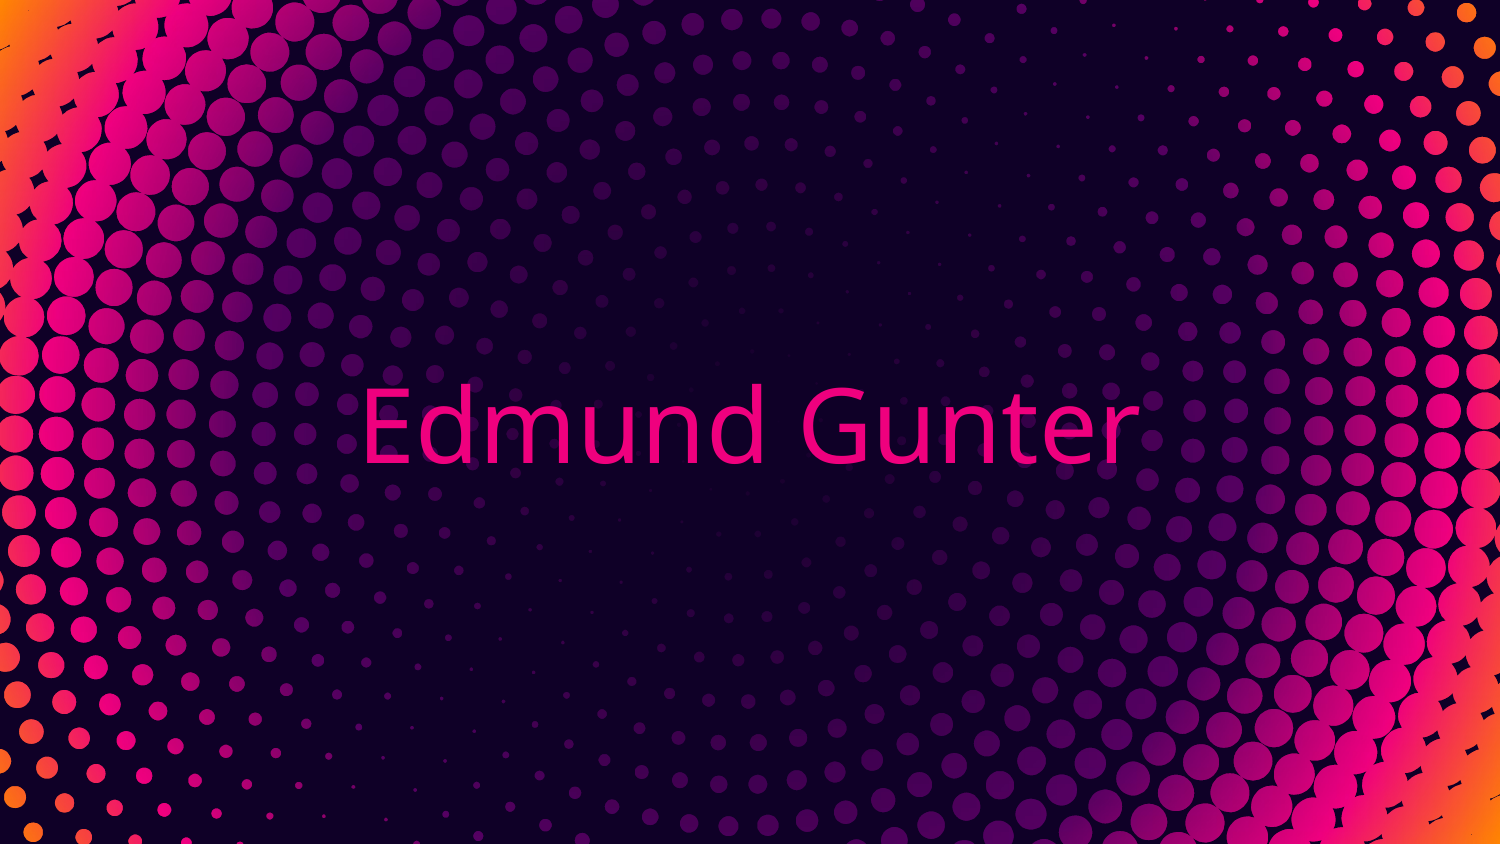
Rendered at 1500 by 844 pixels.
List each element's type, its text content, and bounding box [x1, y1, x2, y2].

picture [0, 0, 231, 375]
picture [134, 519, 160, 544]
picture [1114, 242, 1125, 253]
picture [296, 782, 302, 789]
picture [1154, 554, 1180, 580]
picture [812, 57, 827, 72]
picture [1395, 62, 1413, 80]
picture [3, 496, 35, 529]
picture [1190, 400, 1205, 422]
picture [605, 33, 628, 57]
picture [802, 13, 819, 30]
picture [1325, 226, 1347, 248]
picture [45, 498, 76, 529]
picture [1206, 712, 1242, 747]
picture [361, 277, 384, 300]
picture [1005, 300, 1012, 308]
picture [635, 766, 648, 779]
picture [678, 190, 691, 204]
picture [1176, 179, 1188, 190]
picture [1131, 804, 1167, 840]
picture [16, 575, 46, 604]
picture [1427, 394, 1461, 428]
picture [1412, 240, 1440, 267]
picture [0, 416, 33, 452]
picture [1270, 189, 1288, 206]
picture [207, 98, 245, 136]
picture [20, 720, 43, 743]
picture [908, 772, 932, 797]
picture [1189, 116, 1198, 126]
picture [1454, 241, 1484, 270]
picture [918, 812, 944, 839]
picture [881, 827, 907, 844]
picture [1386, 385, 1418, 417]
picture [1222, 437, 1247, 462]
picture [1117, 762, 1150, 795]
picture [535, 771, 544, 780]
picture [655, 299, 664, 308]
picture [764, 570, 772, 578]
picture [1191, 213, 1205, 227]
picture [1089, 790, 1122, 823]
picture [1347, 160, 1367, 180]
picture [623, 268, 635, 280]
picture [629, 163, 645, 180]
picture [1464, 316, 1497, 349]
picture [1167, 623, 1197, 652]
picture [780, 690, 795, 705]
picture [177, 521, 201, 545]
picture [449, 288, 468, 307]
picture [921, 621, 938, 638]
picture [294, 618, 309, 632]
picture [26, 614, 54, 641]
picture [90, 508, 118, 537]
picture [313, 544, 329, 560]
picture [1223, 597, 1254, 629]
picture [1224, 183, 1238, 198]
picture [1050, 307, 1061, 317]
picture [1415, 510, 1453, 548]
picture [52, 538, 81, 567]
picture [1227, 679, 1262, 713]
picture [705, 140, 720, 155]
picture [931, 713, 953, 736]
picture [1262, 608, 1295, 641]
picture [1161, 742, 1272, 844]
picture [8, 535, 39, 567]
picture [1099, 580, 1124, 604]
picture [608, 225, 622, 240]
picture [596, 295, 608, 307]
picture [1098, 659, 1126, 687]
picture [1120, 626, 1147, 653]
picture [301, 111, 334, 144]
picture [1299, 58, 1311, 71]
picture [125, 439, 154, 468]
picture [575, 833, 589, 844]
picture [1129, 178, 1138, 187]
picture [1446, 204, 1473, 231]
picture [942, 753, 966, 778]
picture [658, 644, 665, 652]
picture [758, 815, 778, 836]
picture [85, 468, 114, 498]
picture [1334, 263, 1357, 287]
picture [1127, 278, 1140, 291]
picture [204, 204, 238, 237]
picture [1059, 816, 1092, 844]
picture [1287, 532, 1319, 564]
picture [1369, 233, 1393, 257]
picture [308, 303, 333, 326]
picture [1098, 207, 1107, 216]
picture [212, 809, 221, 818]
picture [919, 46, 930, 58]
picture [745, 137, 758, 150]
picture [220, 745, 232, 757]
picture [578, 250, 593, 265]
picture [342, 621, 354, 633]
picture [360, 554, 373, 567]
picture [334, 228, 361, 254]
picture [796, 183, 805, 193]
picture [1248, 523, 1277, 553]
picture [300, 343, 310, 366]
picture [1142, 732, 1175, 765]
picture [215, 491, 238, 514]
picture [703, 694, 715, 706]
picture [76, 829, 92, 844]
picture [1303, 339, 1329, 364]
picture [842, 20, 858, 36]
picture [501, 89, 526, 114]
picture [1385, 424, 1418, 457]
picture [1081, 271, 1092, 282]
picture [167, 440, 194, 467]
picture [487, 537, 495, 545]
picture [762, 9, 781, 28]
picture [167, 400, 195, 428]
picture [1262, 446, 1289, 474]
picture [333, 5, 369, 41]
picture [47, 297, 85, 335]
picture [1126, 689, 1156, 719]
picture [973, 562, 990, 579]
picture [756, 179, 767, 190]
picture [806, 228, 813, 235]
picture [881, 31, 895, 45]
picture [693, 55, 713, 74]
picture [1419, 278, 1448, 307]
picture [1382, 463, 1416, 497]
picture [1340, 300, 1366, 326]
picture [1184, 587, 1213, 616]
picture [1426, 355, 1459, 388]
picture [460, 188, 483, 210]
picture [209, 411, 235, 437]
picture [1426, 33, 1444, 51]
picture [547, 109, 569, 131]
picture [137, 281, 171, 315]
picture [927, 97, 935, 105]
picture [0, 376, 35, 414]
picture [907, 580, 921, 594]
picture [1265, 369, 1289, 394]
picture [910, 0, 925, 12]
picture [486, 0, 516, 24]
picture [470, 114, 495, 139]
picture [362, 658, 371, 667]
picture [889, 646, 906, 662]
picture [1248, 56, 1258, 65]
picture [1080, 615, 1105, 639]
picture [787, 771, 806, 790]
picture [402, 290, 423, 311]
picture [802, 558, 811, 567]
picture [1128, 517, 1150, 530]
picture [1093, 308, 1105, 320]
picture [39, 417, 73, 451]
picture [1037, 270, 1045, 279]
picture [963, 636, 983, 656]
picture [407, 563, 418, 574]
picture [129, 835, 142, 844]
picture [799, 602, 810, 613]
picture [189, 133, 225, 169]
picture [768, 265, 775, 272]
picture [1198, 551, 1226, 579]
picture [1368, 539, 1404, 576]
picture [1181, 322, 1197, 340]
picture [1013, 573, 1032, 592]
picture [1225, 399, 1248, 423]
picture [398, 126, 426, 154]
picture [1359, 196, 1382, 219]
picture [1301, 455, 1331, 485]
picture [1317, 91, 1332, 106]
picture [1469, 137, 1495, 163]
picture [833, 587, 845, 598]
picture [0, 749, 11, 773]
picture [1190, 479, 1200, 502]
picture [953, 517, 967, 531]
picture [348, 517, 364, 530]
picture [107, 800, 122, 816]
picture [192, 242, 224, 275]
picture [984, 821, 1013, 844]
picture [303, 505, 320, 522]
picture [617, 74, 638, 95]
picture [117, 0, 273, 231]
picture [181, 280, 213, 312]
picture [1279, 27, 1288, 36]
picture [690, 232, 701, 243]
picture [634, 723, 645, 734]
picture [547, 162, 567, 182]
picture [1224, 361, 1246, 383]
picture [864, 160, 872, 167]
picture [368, 95, 398, 125]
picture [444, 0, 467, 6]
picture [128, 479, 156, 507]
picture [60, 578, 88, 605]
picture [344, 126, 374, 156]
picture [1031, 538, 1050, 557]
picture [580, 140, 599, 159]
picture [0, 643, 20, 671]
picture [616, 121, 635, 140]
picture [1255, 709, 1293, 747]
picture [533, 67, 558, 91]
picture [468, 252, 487, 272]
picture [1256, 485, 1285, 514]
picture [53, 690, 76, 714]
picture [1058, 647, 1083, 672]
picture [1204, 249, 1220, 265]
picture [417, 173, 442, 198]
picture [733, 654, 744, 666]
picture [211, 371, 238, 398]
picture [1034, 839, 1054, 844]
picture [303, 193, 332, 222]
picture [1190, 361, 1203, 381]
picture [126, 359, 158, 391]
picture [594, 182, 611, 199]
picture [296, 383, 310, 406]
picture [1139, 591, 1165, 617]
picture [252, 422, 275, 446]
picture [454, 16, 484, 46]
picture [1460, 278, 1491, 309]
picture [394, 67, 425, 97]
picture [1365, 95, 1383, 113]
picture [540, 819, 551, 831]
picture [322, 159, 352, 188]
picture [171, 481, 197, 506]
picture [1166, 701, 1199, 733]
picture [990, 606, 1009, 626]
picture [474, 831, 483, 841]
picture [1160, 247, 1174, 262]
picture [1188, 668, 1220, 700]
picture [526, 0, 545, 4]
picture [687, 610, 694, 617]
picture [1115, 544, 1139, 568]
picture [1467, 393, 1500, 429]
picture [306, 34, 342, 70]
picture [1238, 120, 1251, 132]
picture [517, 189, 537, 209]
picture [37, 757, 58, 778]
picture [862, 750, 883, 770]
picture [553, 280, 567, 295]
picture [257, 343, 283, 369]
picture [1158, 775, 1194, 811]
picture [230, 677, 244, 691]
picture [107, 588, 131, 612]
picture [733, 52, 751, 70]
picture [865, 704, 884, 723]
picture [767, 222, 775, 231]
picture [1136, 315, 1152, 326]
picture [439, 528, 450, 538]
picture [844, 626, 858, 640]
picture [672, 773, 687, 788]
picture [1074, 691, 1102, 719]
picture [254, 462, 276, 484]
picture [1075, 748, 1106, 778]
picture [215, 331, 244, 360]
picture [1490, 212, 1500, 240]
picture [297, 464, 310, 484]
picture [711, 735, 726, 750]
picture [711, 776, 727, 793]
picture [1424, 131, 1447, 155]
picture [828, 719, 846, 737]
picture [562, 206, 579, 224]
picture [773, 52, 789, 69]
picture [605, 800, 619, 813]
picture [992, 528, 1009, 544]
picture [268, 541, 287, 560]
picture [1467, 354, 1500, 389]
picture [1336, 492, 1370, 525]
picture [1379, 130, 1400, 151]
picture [220, 167, 254, 201]
picture [1102, 719, 1132, 750]
picture [425, 97, 453, 125]
picture [294, 423, 310, 445]
picture [82, 388, 115, 421]
picture [893, 127, 902, 135]
picture [1292, 262, 1313, 284]
picture [654, 108, 672, 126]
picture [750, 735, 766, 751]
picture [771, 651, 783, 663]
picture [1314, 190, 1334, 210]
picture [1436, 167, 1461, 192]
picture [326, 583, 340, 597]
picture [592, 0, 618, 18]
picture [181, 838, 191, 844]
picture [762, 612, 772, 621]
picture [1345, 415, 1375, 446]
picture [1016, 799, 1046, 829]
picture [437, 219, 459, 242]
picture [962, 690, 984, 713]
picture [84, 348, 118, 382]
picture [40, 377, 75, 412]
picture [1256, 292, 1277, 314]
picture [223, 292, 252, 322]
picture [1377, 270, 1403, 297]
picture [0, 605, 10, 633]
picture [274, 266, 302, 294]
picture [1285, 120, 1300, 135]
picture [455, 70, 482, 98]
picture [634, 0, 653, 5]
picture [246, 609, 263, 626]
picture [158, 803, 171, 816]
picture [974, 731, 999, 756]
picture [249, 713, 261, 725]
picture [865, 565, 877, 577]
picture [1410, 96, 1431, 117]
picture [260, 502, 280, 522]
picture [581, 90, 603, 112]
picture [142, 558, 166, 582]
picture [1275, 570, 1308, 603]
picture [172, 168, 209, 205]
picture [41, 457, 74, 490]
picture [1344, 338, 1372, 366]
picture [1255, 154, 1270, 168]
picture [520, 25, 547, 52]
picture [1047, 720, 1075, 748]
picture [280, 684, 292, 696]
picture [1148, 657, 1178, 686]
picture [1103, 831, 1137, 844]
picture [949, 593, 966, 610]
picture [1018, 747, 1045, 775]
picture [1220, 323, 1240, 343]
picture [642, 205, 656, 219]
picture [455, 566, 463, 575]
picture [486, 46, 513, 73]
picture [312, 654, 324, 666]
picture [1421, 471, 1457, 508]
picture [991, 664, 1014, 687]
picture [724, 614, 733, 623]
picture [1248, 255, 1267, 274]
picture [900, 686, 920, 705]
picture [302, 719, 311, 728]
picture [693, 99, 710, 116]
picture [986, 772, 1014, 799]
picture [1183, 745, 1219, 780]
picture [332, 690, 342, 699]
picture [374, 158, 402, 186]
picture [1268, 87, 1280, 100]
picture [1017, 4, 1026, 13]
picture [1217, 476, 1243, 502]
picture [158, 205, 194, 241]
picture [655, 247, 666, 258]
picture [408, 0, 441, 29]
picture [350, 315, 372, 326]
picture [848, 840, 865, 844]
picture [105, 231, 142, 268]
picture [39, 653, 64, 678]
picture [353, 192, 380, 219]
picture [189, 774, 201, 787]
picture [985, 34, 994, 43]
picture [55, 794, 74, 812]
picture [1270, 470, 1500, 844]
picture [599, 755, 610, 766]
picture [1167, 517, 1192, 542]
picture [69, 728, 90, 749]
picture [734, 94, 750, 110]
picture [1207, 633, 1238, 665]
picture [722, 9, 742, 30]
picture [825, 146, 835, 157]
picture [809, 641, 822, 655]
picture [1382, 308, 1410, 337]
picture [363, 0, 397, 13]
picture [1158, 146, 1167, 155]
picture [130, 320, 163, 353]
picture [1274, 675, 1311, 712]
picture [118, 626, 141, 649]
picture [716, 182, 729, 194]
picture [84, 656, 107, 679]
picture [818, 680, 834, 696]
picture [136, 768, 152, 783]
picture [1262, 331, 1285, 353]
picture [855, 111, 866, 122]
picture [510, 266, 527, 283]
picture [1005, 706, 1030, 731]
picture [1171, 284, 1187, 301]
picture [491, 219, 510, 239]
picture [642, 809, 658, 825]
picture [228, 0, 339, 103]
picture [394, 524, 407, 537]
picture [97, 548, 123, 574]
picture [534, 234, 551, 251]
picture [1060, 570, 1082, 591]
picture [835, 193, 842, 201]
picture [1213, 285, 1232, 304]
picture [1067, 237, 1075, 245]
picture [262, 647, 276, 662]
picture [280, 145, 312, 177]
picture [555, 6, 582, 33]
picture [393, 629, 402, 638]
picture [1376, 501, 1411, 536]
picture [149, 702, 167, 720]
picture [350, 50, 383, 83]
picture [264, 304, 291, 331]
picture [222, 531, 244, 552]
picture [186, 561, 208, 583]
picture [5, 787, 26, 808]
picture [89, 309, 124, 344]
picture [1017, 635, 1040, 657]
picture [1282, 225, 1302, 245]
picture [1342, 454, 1374, 486]
picture [1207, 149, 1219, 161]
picture [1264, 408, 1290, 434]
picture [852, 66, 865, 79]
picture [689, 278, 698, 287]
picture [423, 40, 453, 70]
picture [1237, 561, 1267, 591]
picture [680, 815, 698, 832]
picture [643, 21, 665, 44]
picture [892, 538, 904, 550]
picture [598, 710, 606, 718]
picture [174, 320, 204, 351]
picture [1319, 567, 1353, 602]
picture [96, 269, 132, 306]
picture [486, 158, 509, 181]
picture [280, 580, 296, 596]
picture [242, 780, 252, 789]
picture [672, 731, 685, 744]
picture [1295, 494, 1326, 525]
picture [932, 550, 947, 565]
picture [1198, 56, 1204, 63]
picture [1377, 29, 1393, 45]
picture [320, 265, 346, 291]
picture [1474, 37, 1495, 58]
picture [1219, 87, 1229, 97]
picture [253, 383, 278, 407]
picture [1425, 433, 1460, 468]
picture [198, 600, 218, 620]
picture [855, 665, 871, 682]
picture [1357, 577, 1395, 614]
picture [374, 592, 386, 603]
picture [728, 267, 736, 275]
picture [182, 673, 199, 690]
picture [425, 600, 433, 608]
picture [774, 95, 789, 110]
picture [168, 739, 183, 754]
picture [569, 787, 581, 798]
picture [666, 149, 681, 165]
picture [1040, 603, 1063, 626]
picture [1076, 534, 1097, 555]
picture [877, 605, 892, 620]
picture [1346, 377, 1375, 406]
picture [211, 451, 235, 476]
picture [628, 677, 636, 685]
picture [1046, 775, 1077, 805]
picture [146, 243, 181, 278]
picture [834, 801, 857, 824]
picture [376, 240, 400, 265]
picture [568, 48, 592, 72]
picture [212, 639, 230, 656]
picture [238, 132, 272, 166]
picture [287, 229, 316, 258]
picture [533, 314, 547, 326]
picture [1480, 174, 1500, 202]
picture [1033, 678, 1058, 703]
picture [71, 617, 96, 642]
picture [1291, 640, 1328, 677]
picture [749, 775, 767, 793]
picture [491, 301, 507, 317]
picture [1227, 614, 1383, 844]
picture [1301, 154, 1318, 172]
picture [515, 132, 538, 155]
picture [378, 22, 411, 55]
picture [42, 337, 79, 373]
picture [565, 740, 573, 748]
picture [1305, 417, 1333, 445]
picture [1385, 347, 1415, 377]
picture [956, 65, 965, 74]
picture [124, 399, 155, 430]
picture [100, 694, 120, 715]
picture [133, 665, 153, 685]
picture [87, 764, 105, 783]
picture [169, 360, 199, 390]
picture [890, 79, 901, 90]
picture [728, 223, 738, 233]
picture [815, 101, 828, 114]
picture [5, 682, 30, 708]
picture [790, 729, 807, 746]
picture [825, 762, 845, 782]
picture [153, 597, 175, 619]
picture [933, 663, 953, 682]
picture [897, 733, 919, 755]
picture [1442, 67, 1463, 88]
picture [1209, 514, 1236, 541]
picture [246, 216, 277, 248]
picture [719, 817, 738, 836]
picture [1305, 378, 1332, 405]
picture [836, 537, 845, 546]
picture [1348, 61, 1363, 77]
picture [1237, 219, 1254, 236]
picture [395, 206, 419, 230]
picture [1306, 604, 1342, 640]
picture [785, 139, 797, 151]
picture [324, 80, 357, 113]
picture [281, 65, 316, 100]
picture [506, 802, 515, 811]
picture [682, 13, 703, 35]
picture [1489, 72, 1500, 96]
picture [24, 823, 42, 842]
picture [1333, 125, 1351, 143]
picture [1424, 316, 1454, 347]
picture [1299, 300, 1322, 324]
picture [233, 254, 263, 284]
picture [1408, 0, 1424, 16]
picture [117, 732, 135, 750]
picture [271, 748, 281, 758]
picture [82, 428, 114, 460]
picture [442, 142, 467, 167]
picture [1465, 431, 1500, 469]
picture [258, 98, 293, 133]
picture [233, 571, 252, 590]
picture [872, 788, 895, 812]
picture [1403, 203, 1429, 228]
picture [1392, 166, 1416, 189]
picture [1358, 0, 1371, 10]
picture [796, 810, 818, 831]
picture [725, 573, 732, 580]
picture [1246, 644, 1280, 678]
picture [948, 14, 960, 26]
picture [694, 652, 704, 662]
picture [166, 635, 186, 655]
picture [0, 456, 33, 490]
picture [741, 695, 755, 708]
picture [1457, 3, 1476, 22]
picture [1146, 212, 1158, 224]
picture [1329, 530, 1363, 564]
title Edmund Gunter [310, 326, 1190, 517]
picture [655, 63, 675, 83]
picture [200, 710, 214, 724]
picture [1457, 101, 1480, 125]
picture [664, 688, 675, 699]
picture [953, 793, 980, 820]
picture [1329, 29, 1342, 42]
picture [1309, 0, 1318, 7]
picture [1190, 439, 1204, 462]
picture [262, 180, 293, 212]
picture [418, 253, 440, 275]
